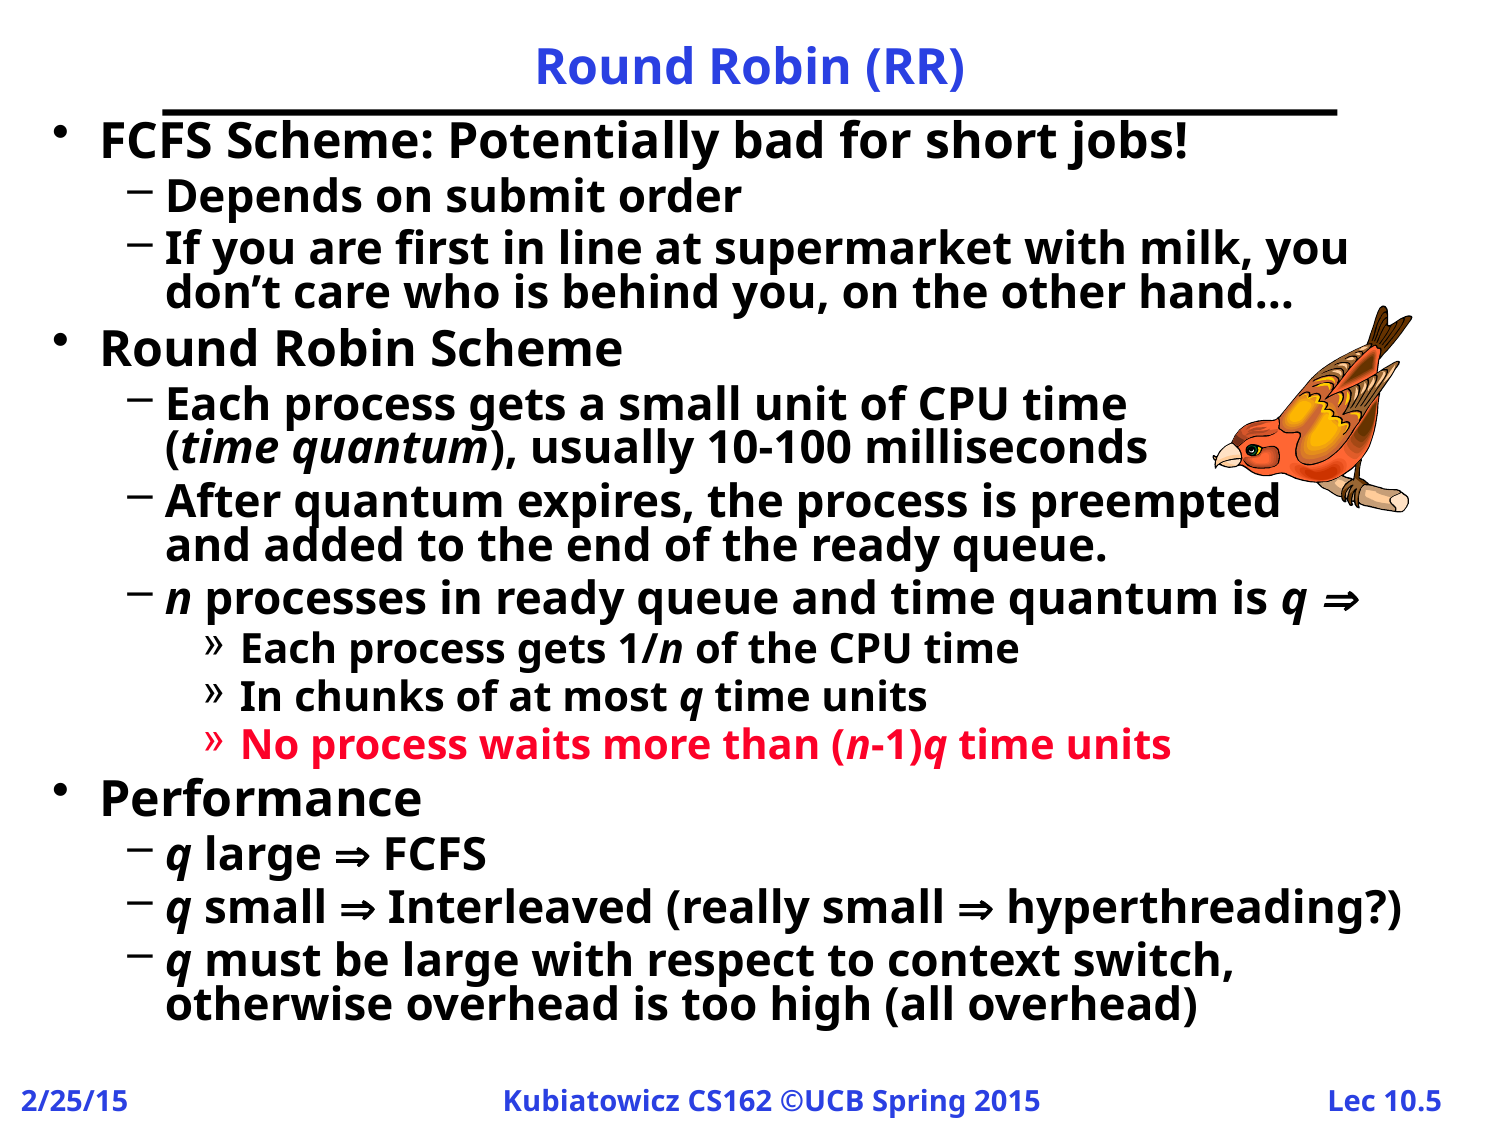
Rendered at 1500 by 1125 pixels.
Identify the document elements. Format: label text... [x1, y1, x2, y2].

title Round Robin (RR) [162, 24, 1338, 112]
list FCFS Scheme: Potentially bad for short jobs! Depends on submit order If you are first in line at supermarket with milk, you don’t care who is behind you, on the other hand… Round Robin Scheme Each process gets a small unit of CPU time (time quantum), usually 10-100 milliseconds After quantum expires, the process is preempted and added to the end of the ready queue. n processes in ready queue and time quantum is q  Each process gets 1/n of the CPU time In chunks of at most q time units No process waits more than (n-1)q time units Performance q large  FCFS q small  Interleaved (really small  hyperthreading?) q must be large with respect to context switch, otherwise overhead is too high (all overhead) [37, 112, 1450, 1038]
picture [1212, 305, 1413, 513]
